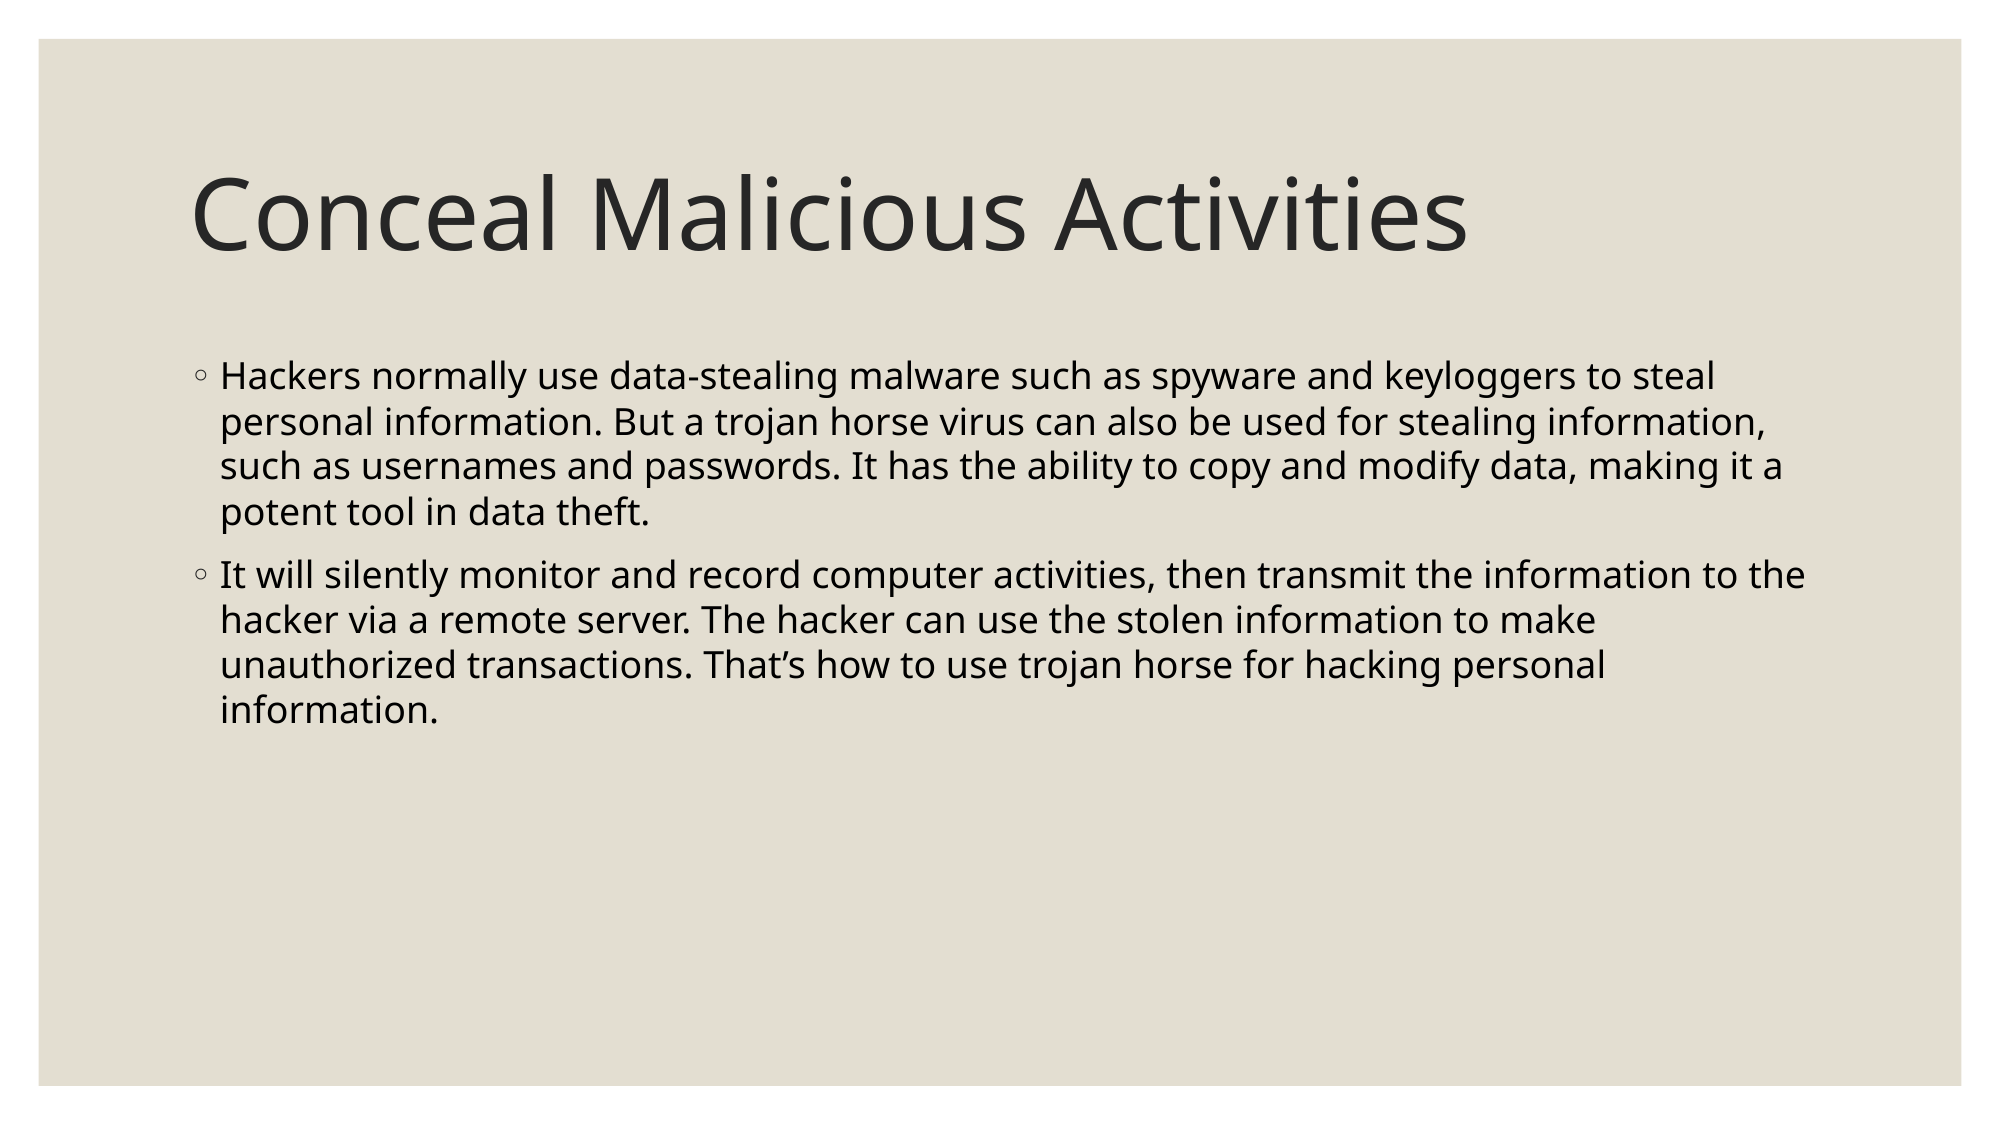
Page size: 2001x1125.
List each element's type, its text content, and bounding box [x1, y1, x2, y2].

list Hackers normally use data-stealing malware such as spyware and keyloggers to steal personal information. But a trojan horse virus can also be used for stealing information, such as usernames and passwords. It has the ability to copy and modify data, making it a potent tool in data theft. It will silently monitor and record computer activities, then transmit the information to the hacker via a remote server. The hacker can use the stolen information to make unauthorized transactions. That’s how to use trojan horse for hacking personal information. [174, 345, 1825, 990]
title Conceal Malicious Activities [174, 105, 1825, 331]
